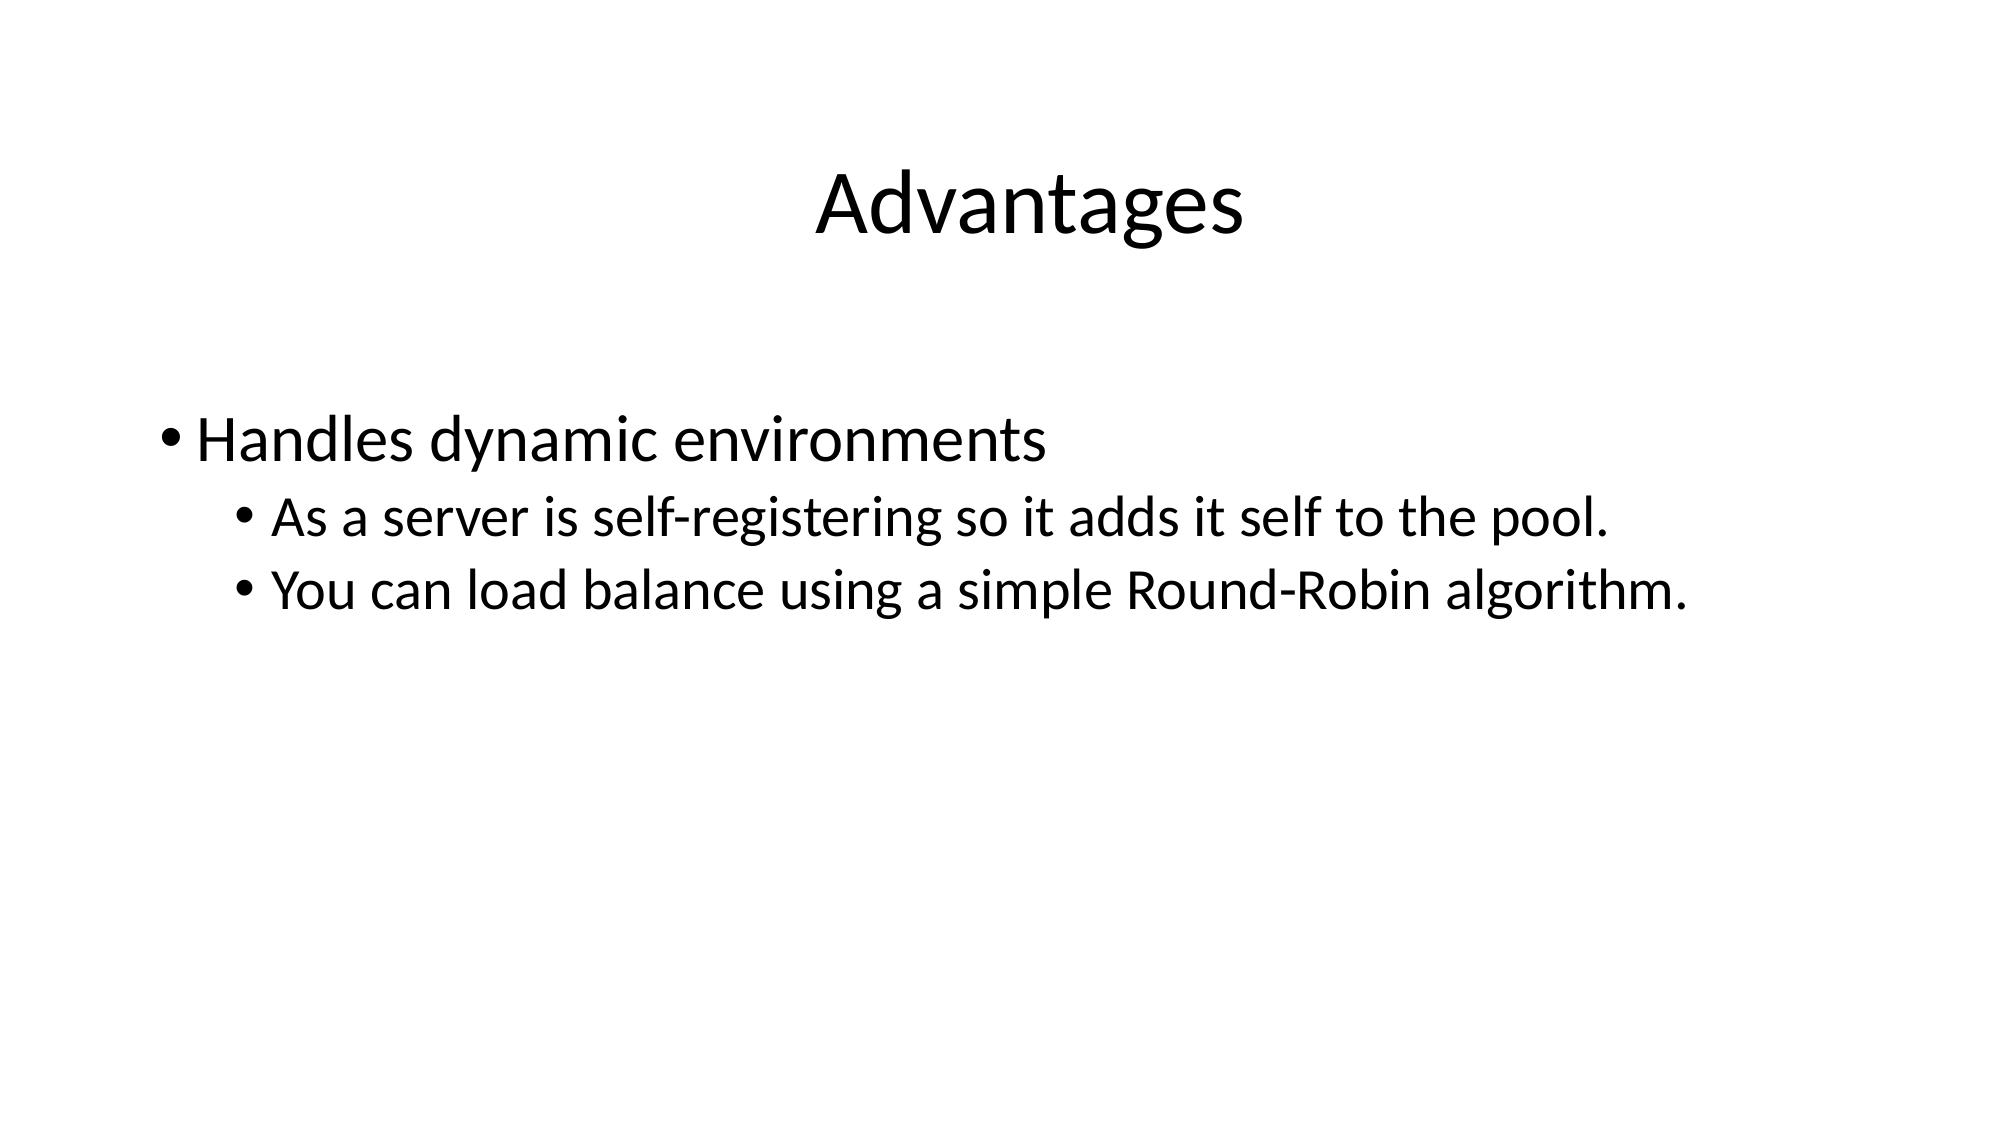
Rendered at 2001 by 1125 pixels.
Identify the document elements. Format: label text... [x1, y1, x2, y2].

text_box Advantages [134, 147, 1928, 283]
text_box Handles dynamic environments As a server is self-registering so it adds it self to the pool. You can load balance using a simple Round-Robin algorithm. [144, 396, 1924, 708]
